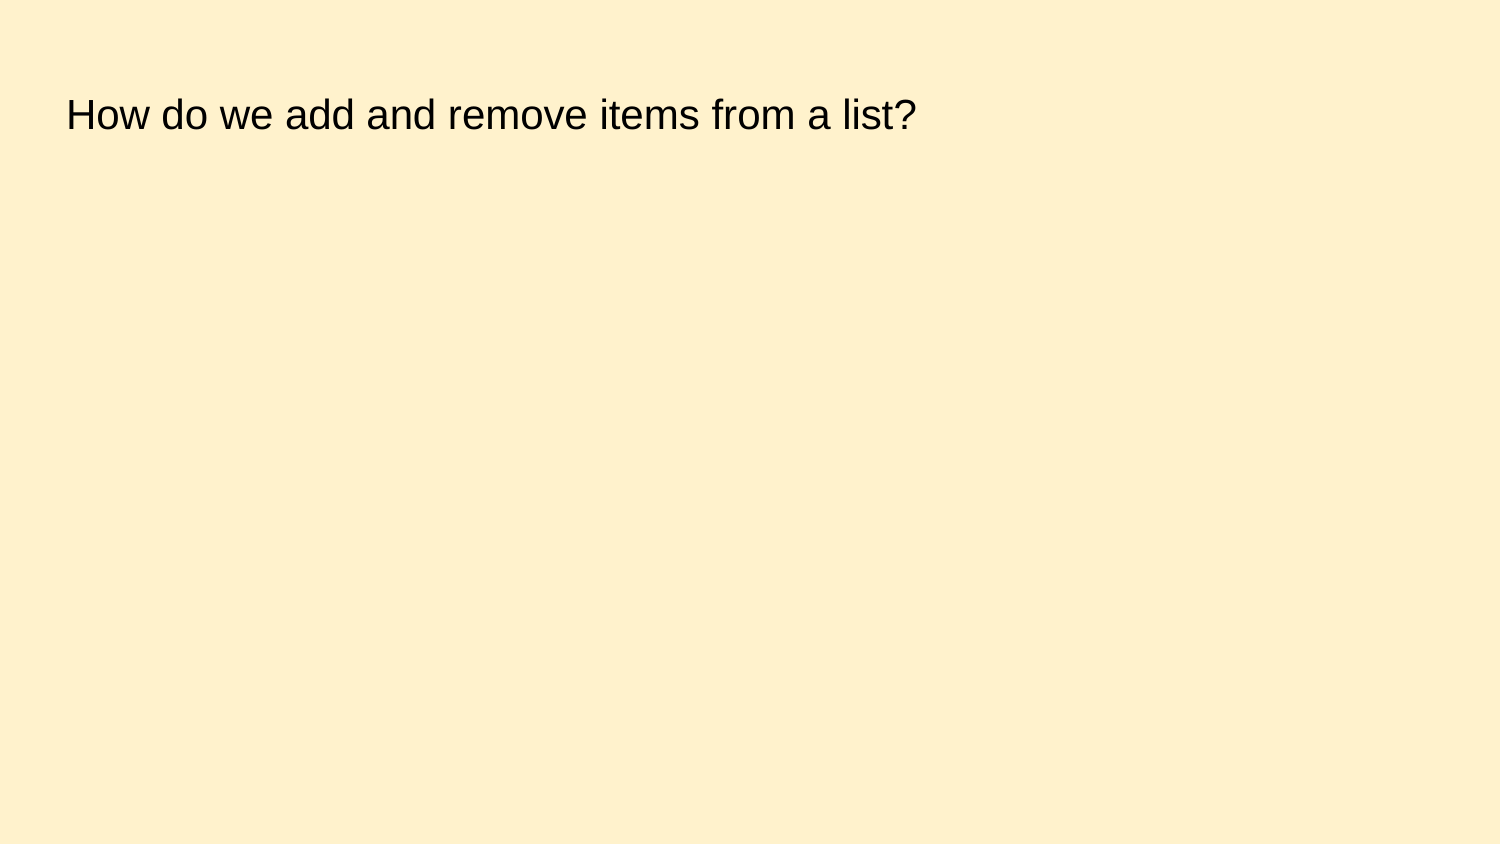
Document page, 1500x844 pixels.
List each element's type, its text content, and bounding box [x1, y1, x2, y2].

title How do we add and remove items from a list? [51, 72, 1449, 167]
